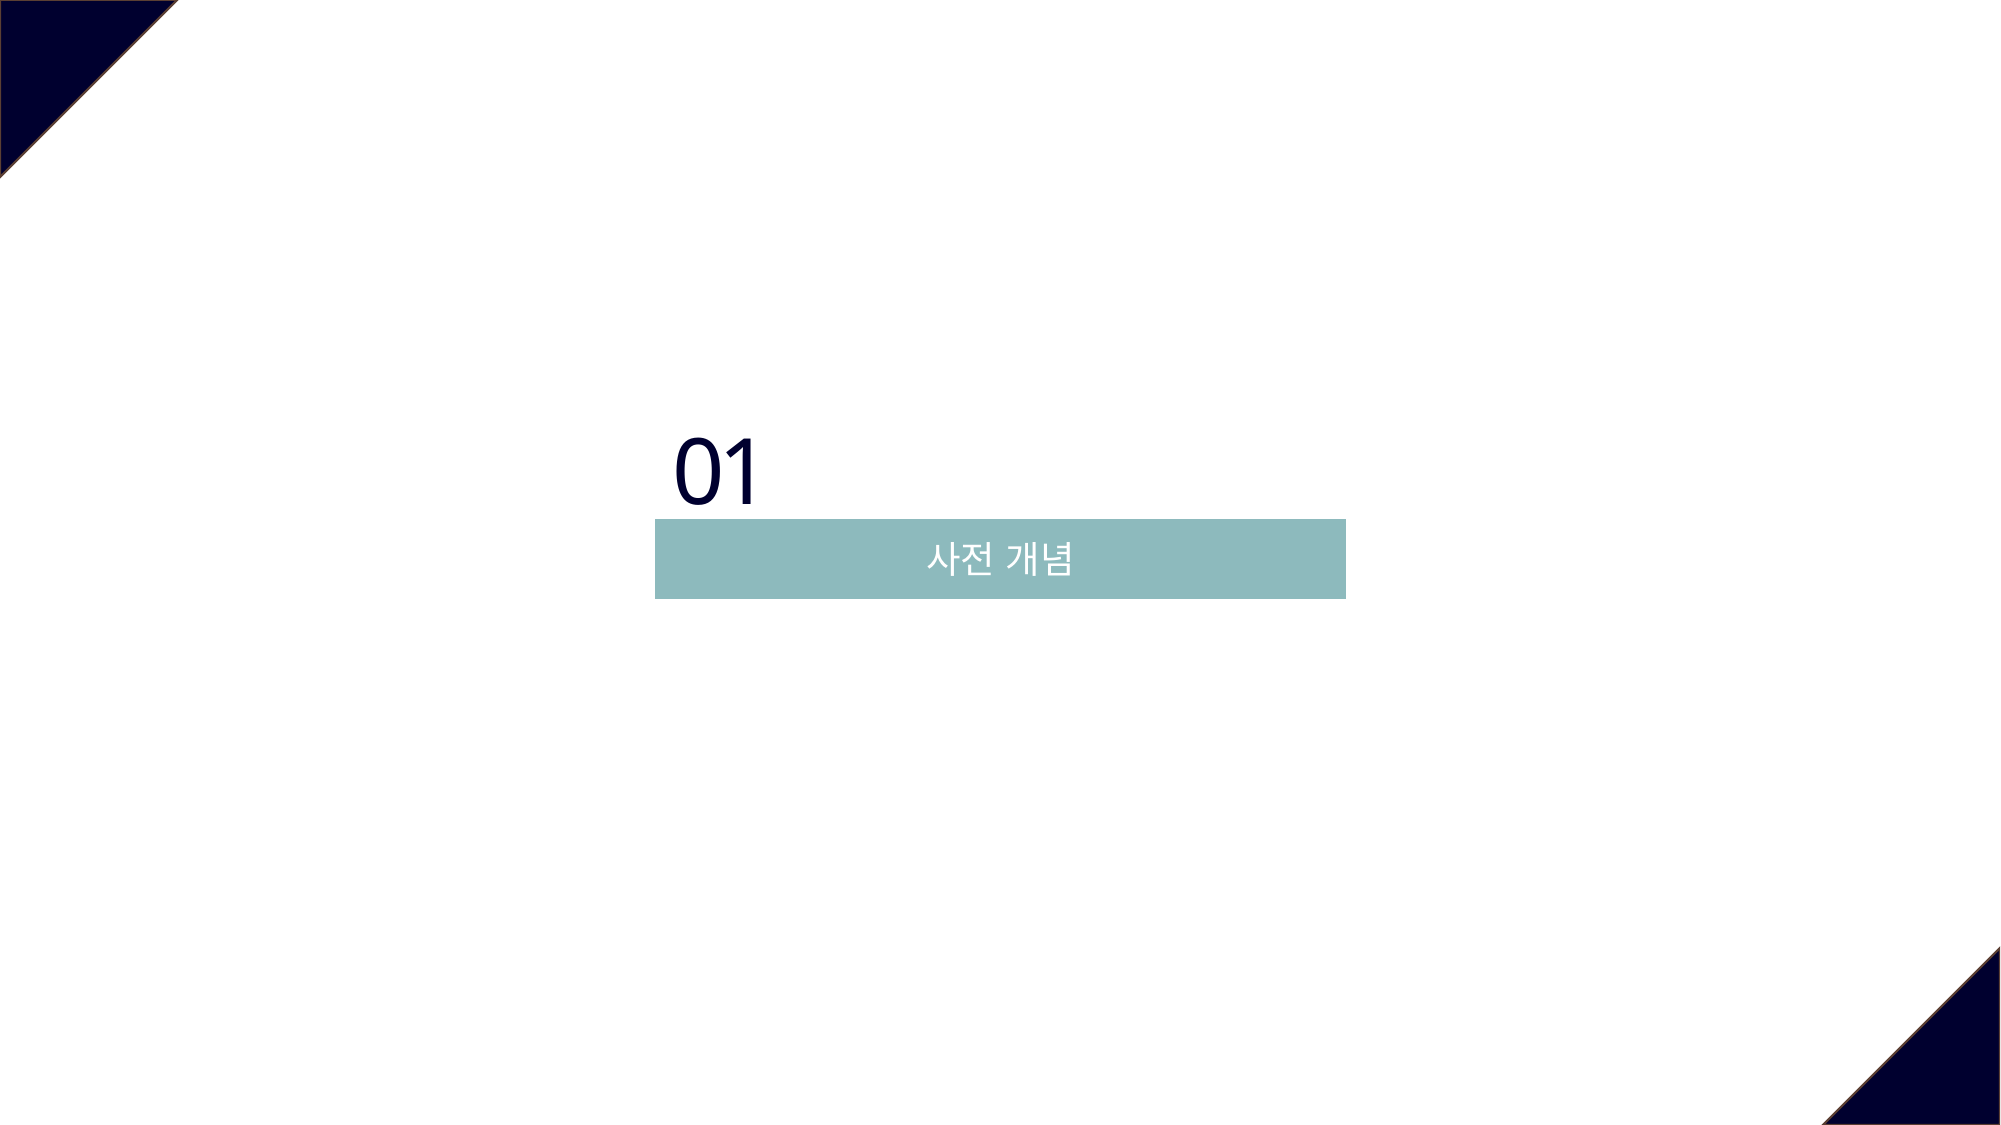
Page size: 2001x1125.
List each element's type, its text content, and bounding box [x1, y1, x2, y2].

text_box 사전 개념 [655, 519, 1346, 599]
text_box 01 [657, 405, 786, 519]
